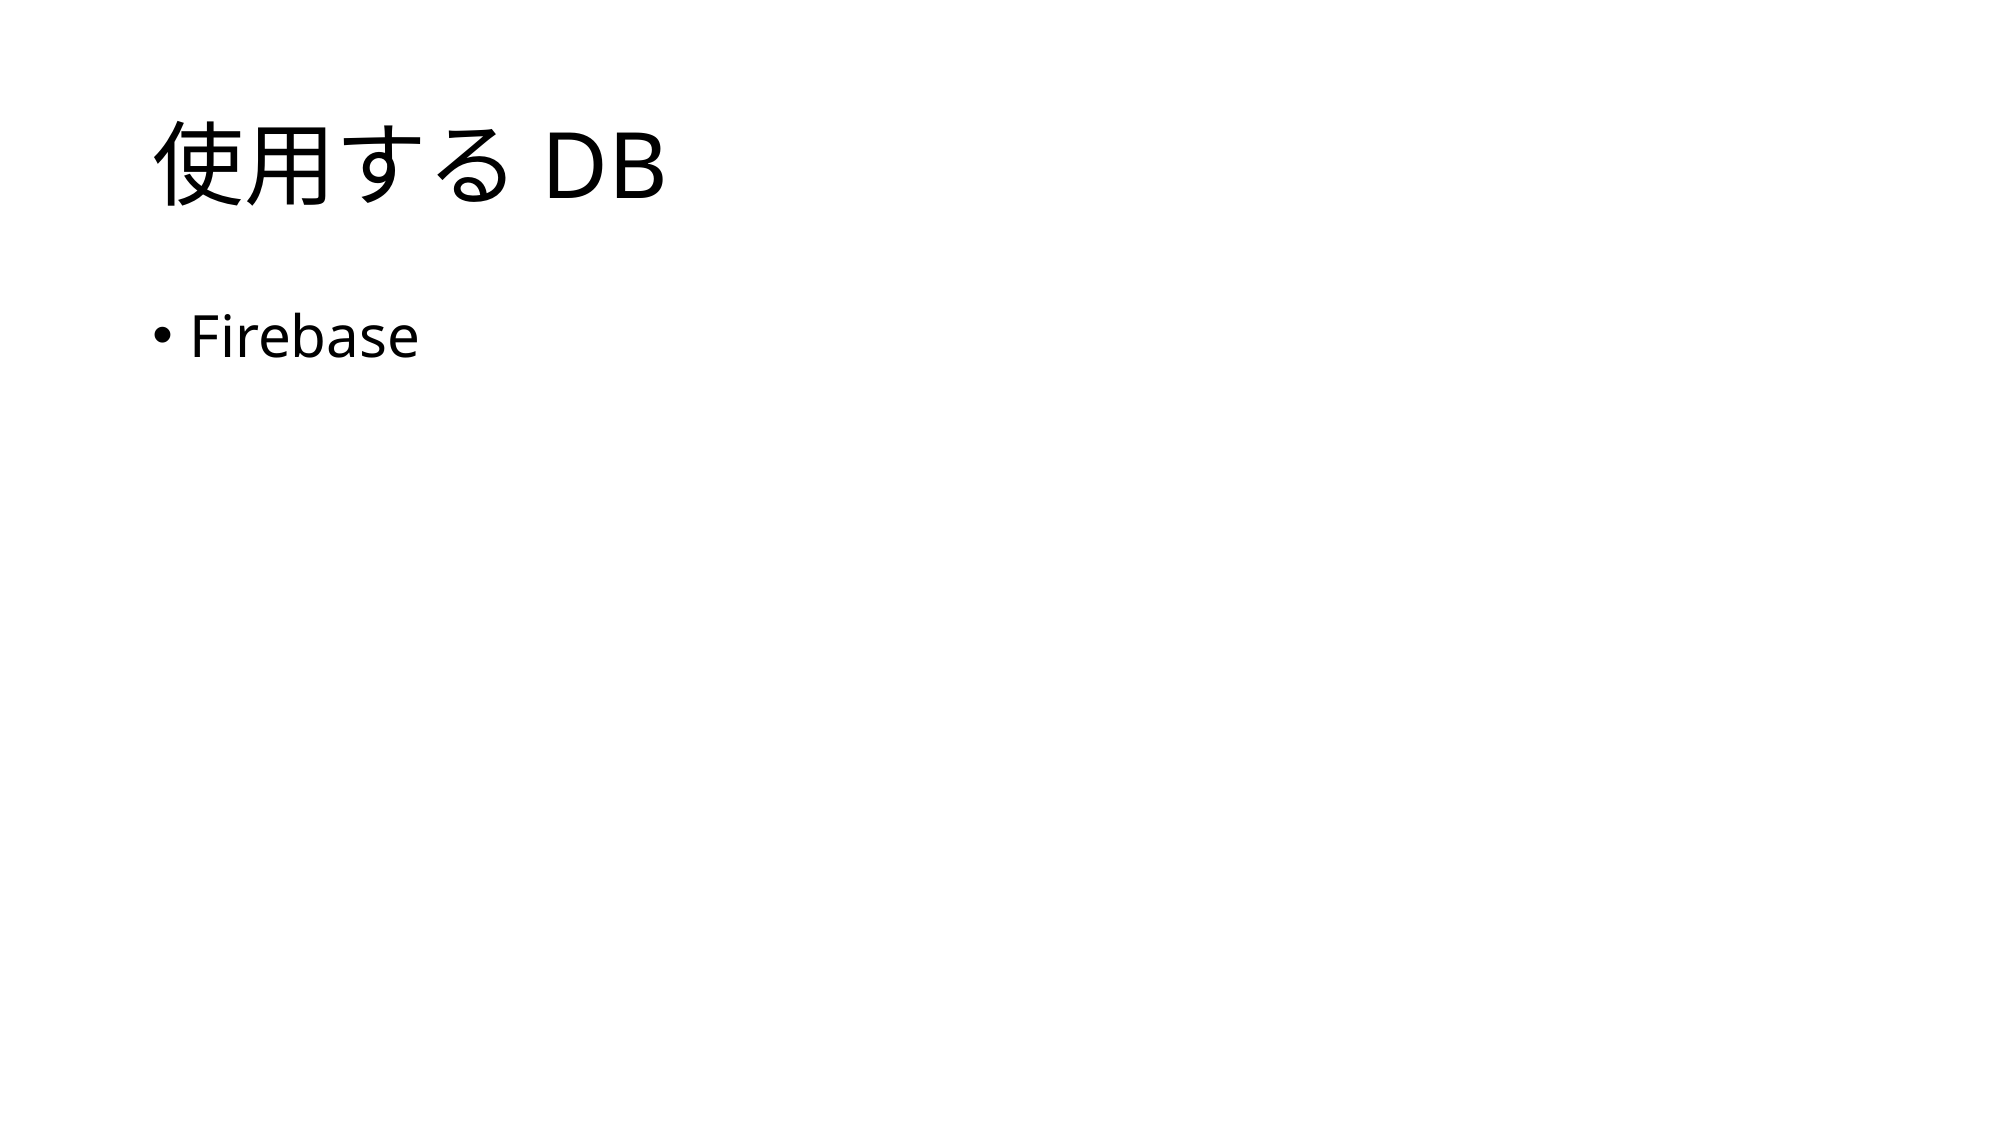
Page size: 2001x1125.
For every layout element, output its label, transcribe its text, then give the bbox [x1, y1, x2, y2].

title 使用するDB [137, 59, 1863, 278]
list Firebase [137, 299, 1863, 1014]
